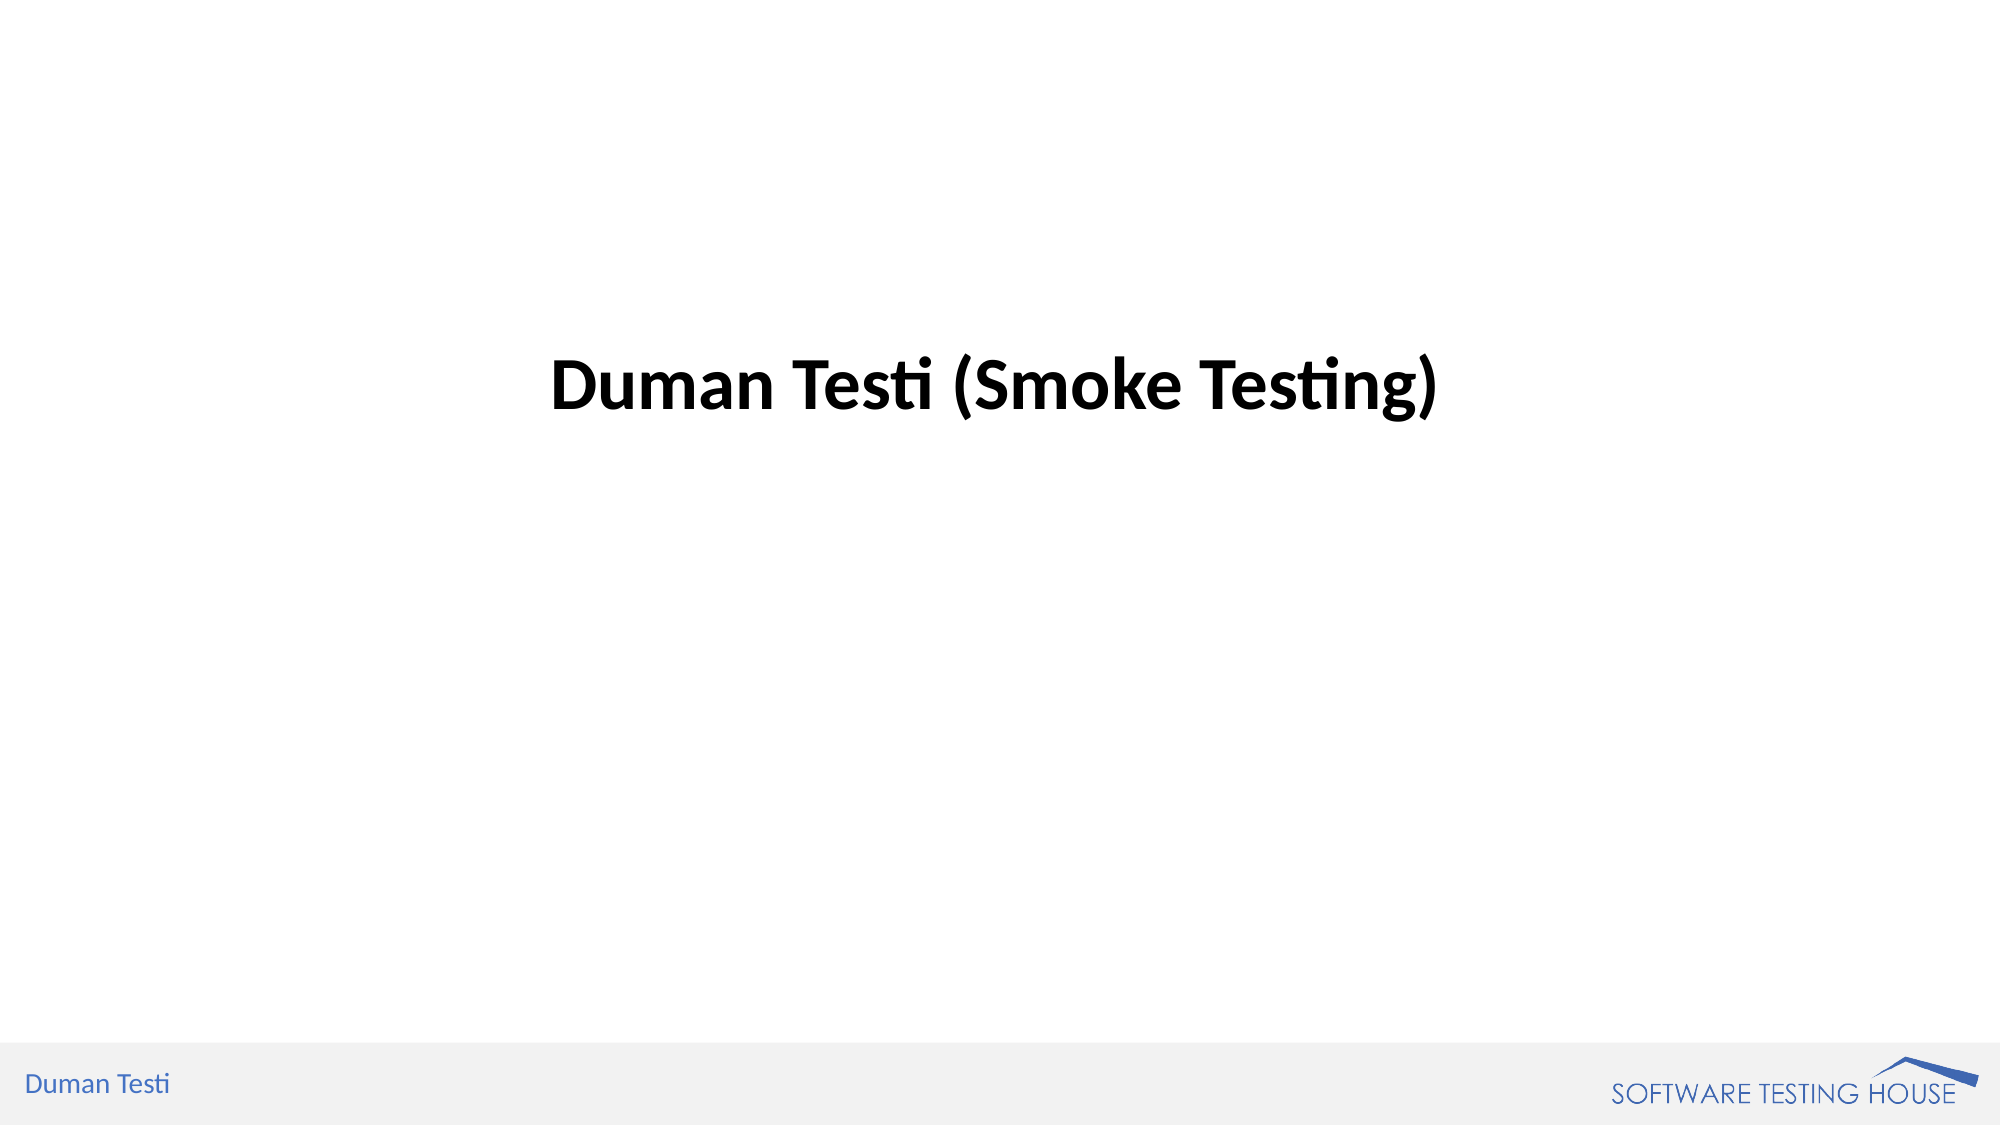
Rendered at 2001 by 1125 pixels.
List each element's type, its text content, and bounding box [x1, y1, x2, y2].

picture [1611, 1056, 1979, 1112]
list Duman Testi [9, 1052, 856, 1108]
subtitle Duman Testi (Smoke Testing) [281, 337, 1635, 788]
